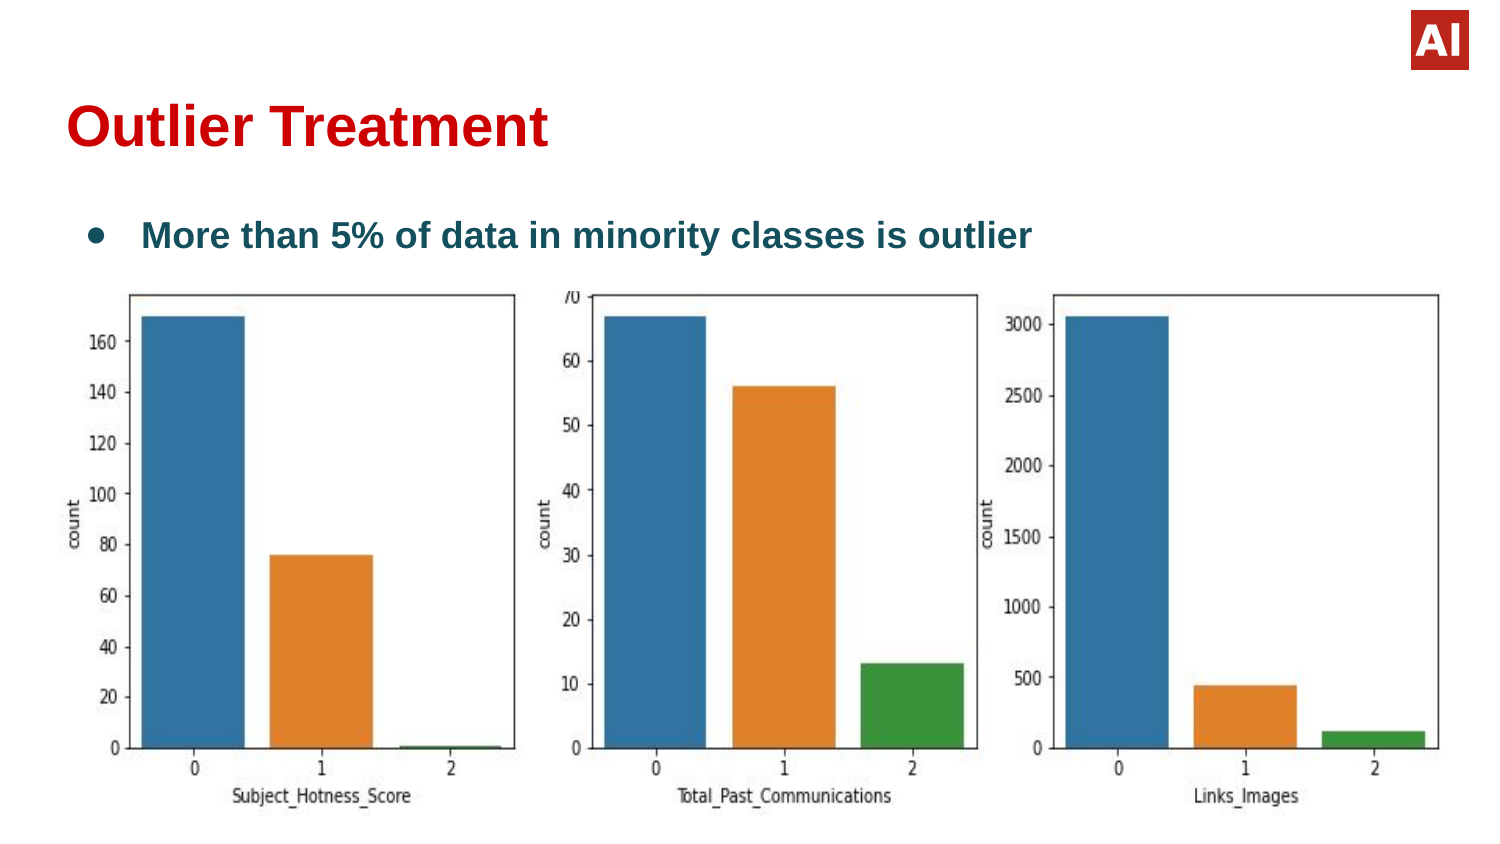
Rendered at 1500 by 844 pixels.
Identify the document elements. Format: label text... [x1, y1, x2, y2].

picture [59, 290, 1441, 816]
title Outlier Treatment [51, 72, 1449, 167]
list More than 5% of data in minority classes is outlier [51, 189, 1449, 750]
picture [1411, 10, 1469, 70]
